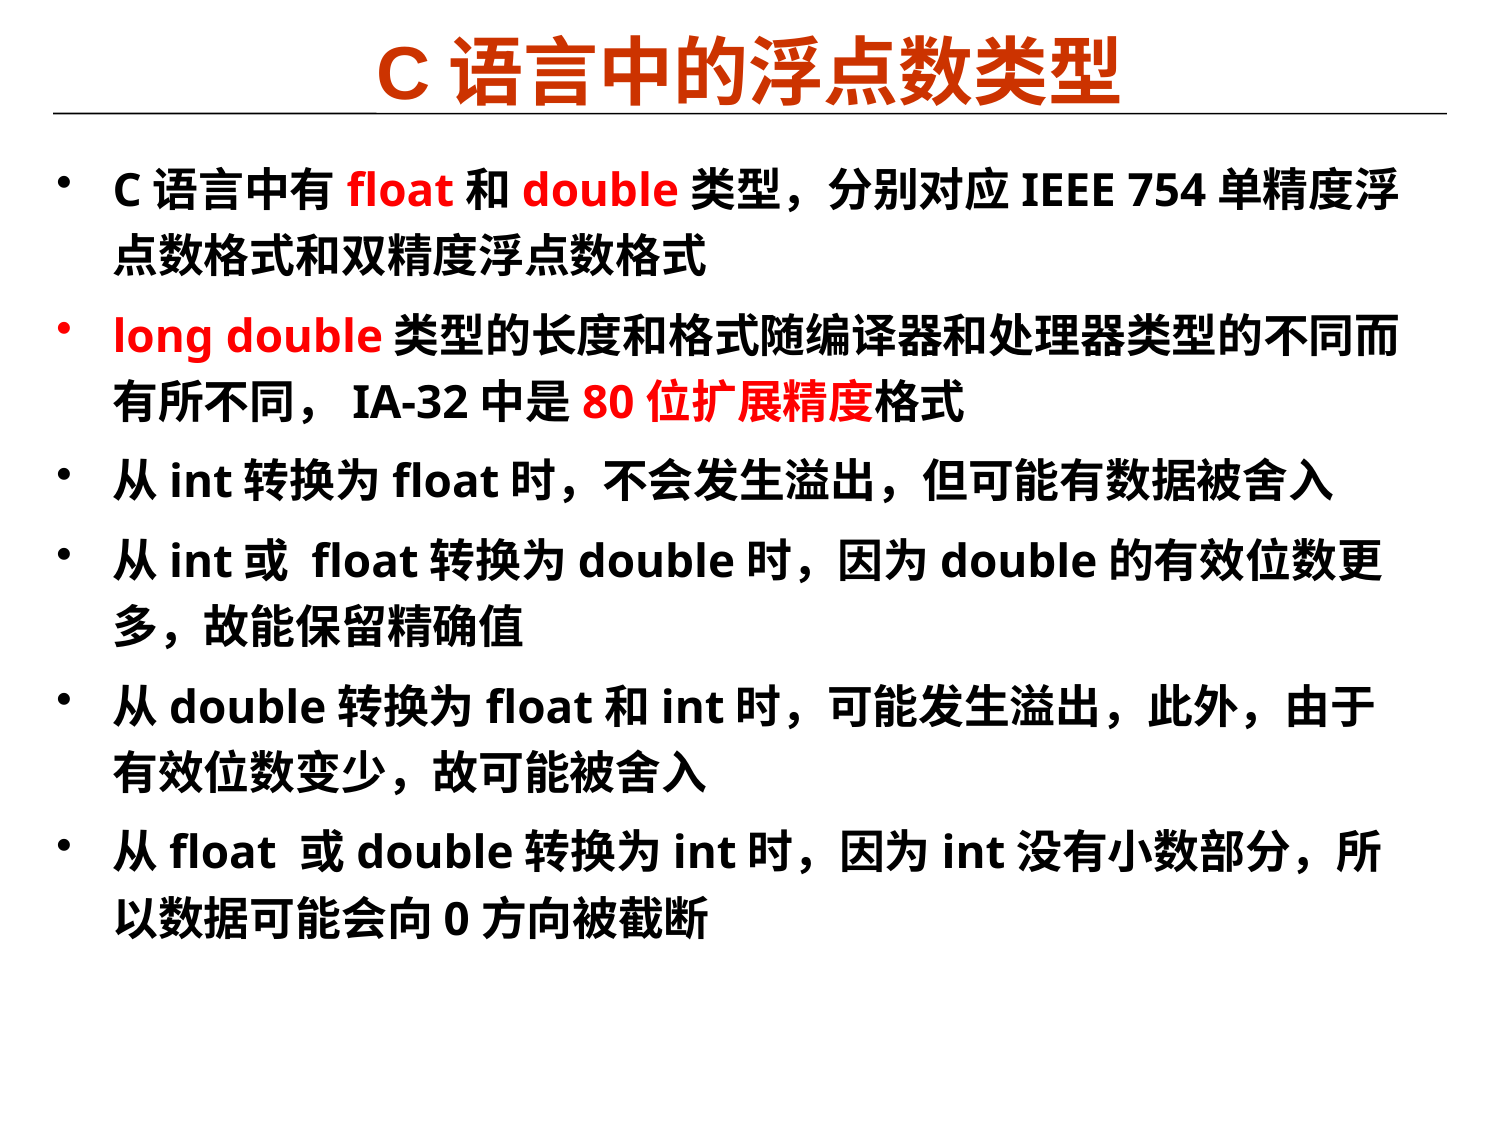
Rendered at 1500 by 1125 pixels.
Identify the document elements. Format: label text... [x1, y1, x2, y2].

list C语言中有float和double类型，分别对应IEEE 754单精度浮点数格式和双精度浮点数格式 long double类型的长度和格式随编译器和处理器类型的不同而有所不同，IA-32中是80位扩展精度格式 从int转换为float时，不会发生溢出，但可能有数据被舍入 从int或 float转换为double时，因为double的有效位数更多，故能保留精确值 从double转换为float和int时，可能发生溢出，此外，由于有效位数变少，故可能被舍入 从float 或double转换为int时，因为int没有小数部分，所以数据可能会向0方向被截断 [40, 141, 1429, 999]
title C语言中的浮点数类型 [74, 23, 1426, 116]
